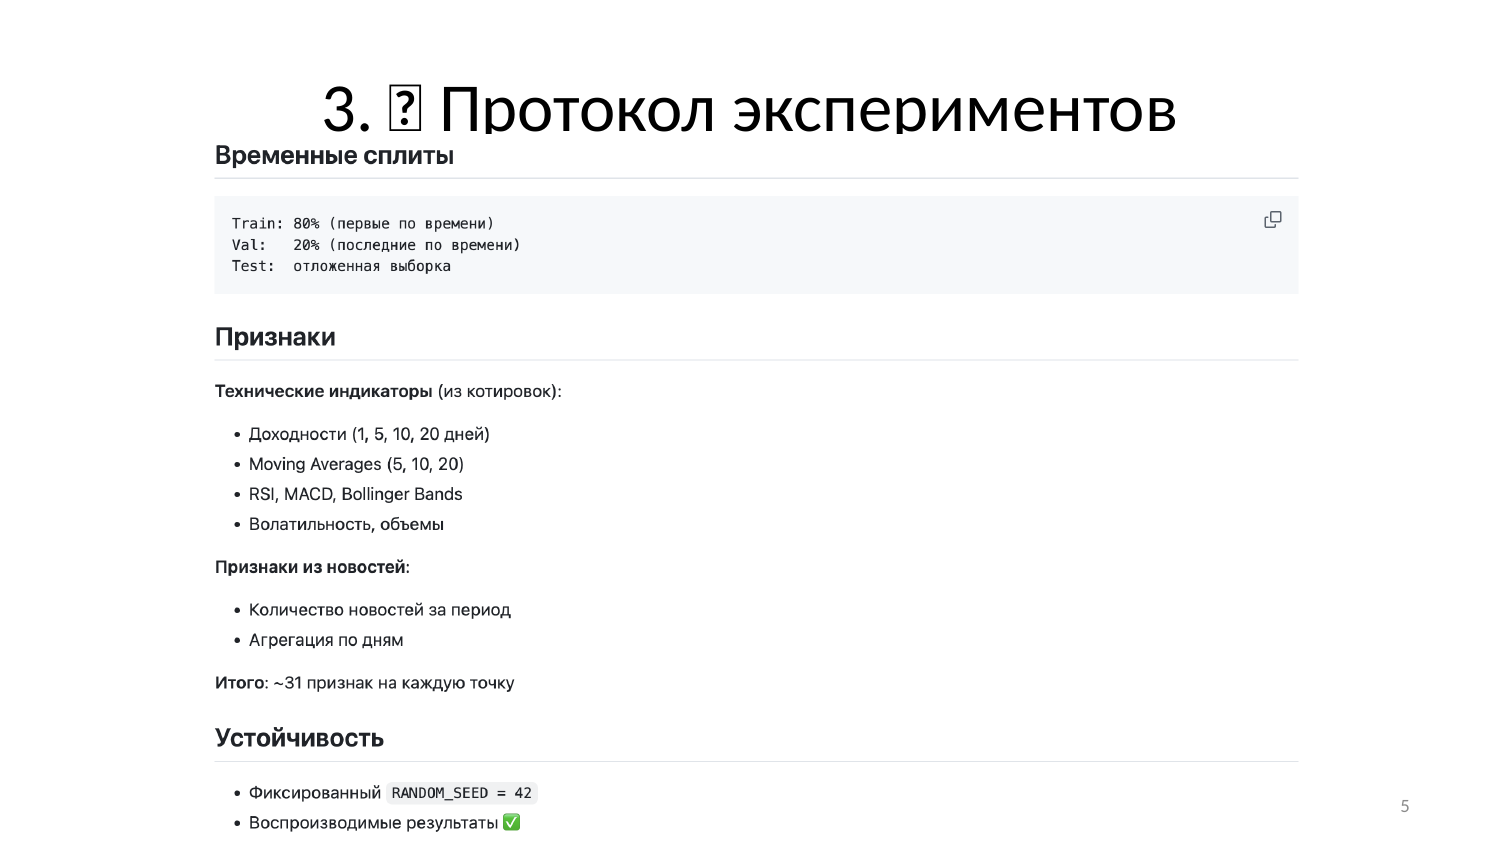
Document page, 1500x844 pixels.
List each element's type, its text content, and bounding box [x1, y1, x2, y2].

title 3. 🔬 Протокол экспериментов [75, 33, 1425, 175]
slide_number 5 [1311, 782, 1425, 827]
picture [193, 134, 1307, 844]
